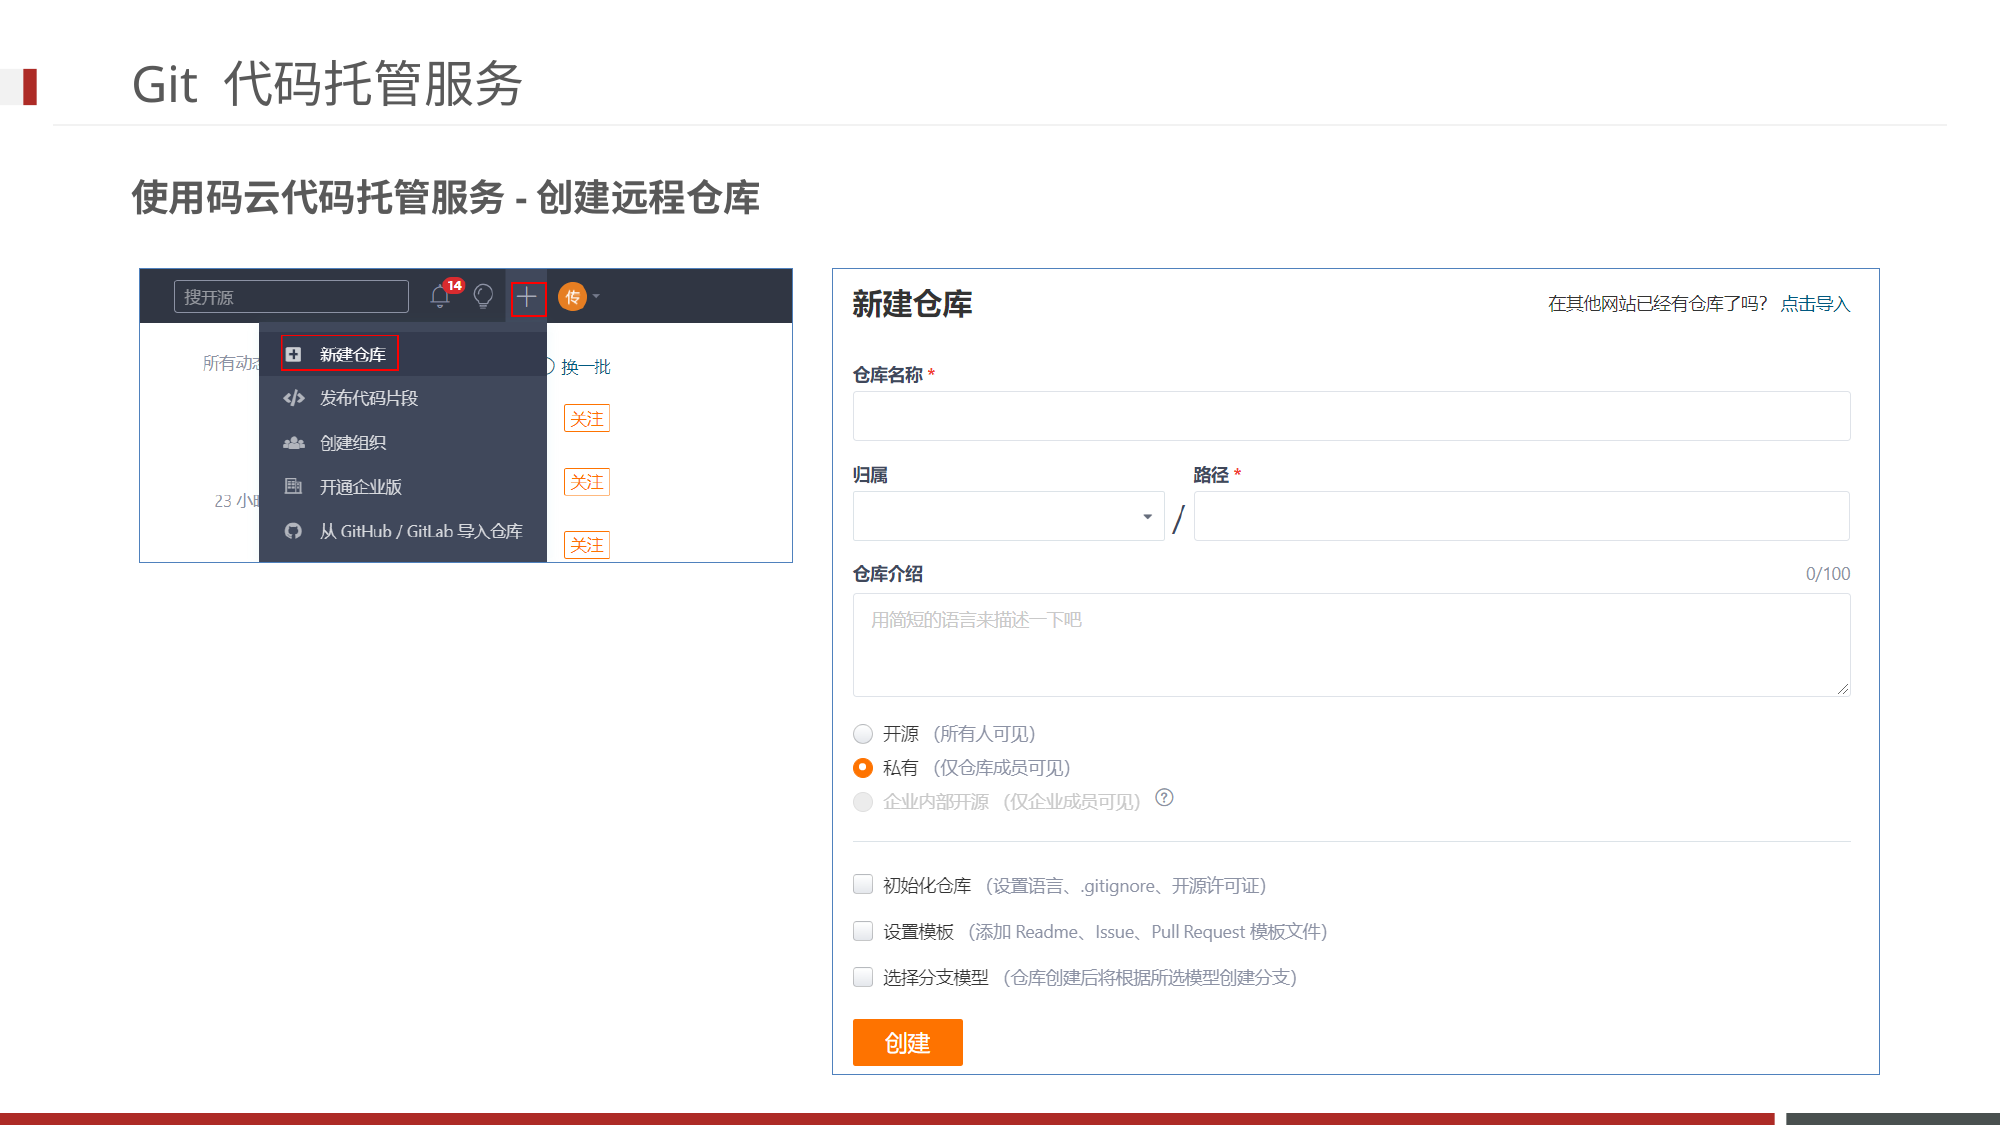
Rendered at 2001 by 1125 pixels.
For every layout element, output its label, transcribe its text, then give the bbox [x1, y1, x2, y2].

picture [832, 268, 1881, 1075]
list 使用码云代码托管服务-创建远程仓库 [116, 154, 1880, 239]
picture [139, 268, 793, 563]
title Git 代码托管服务 [116, 40, 1556, 125]
